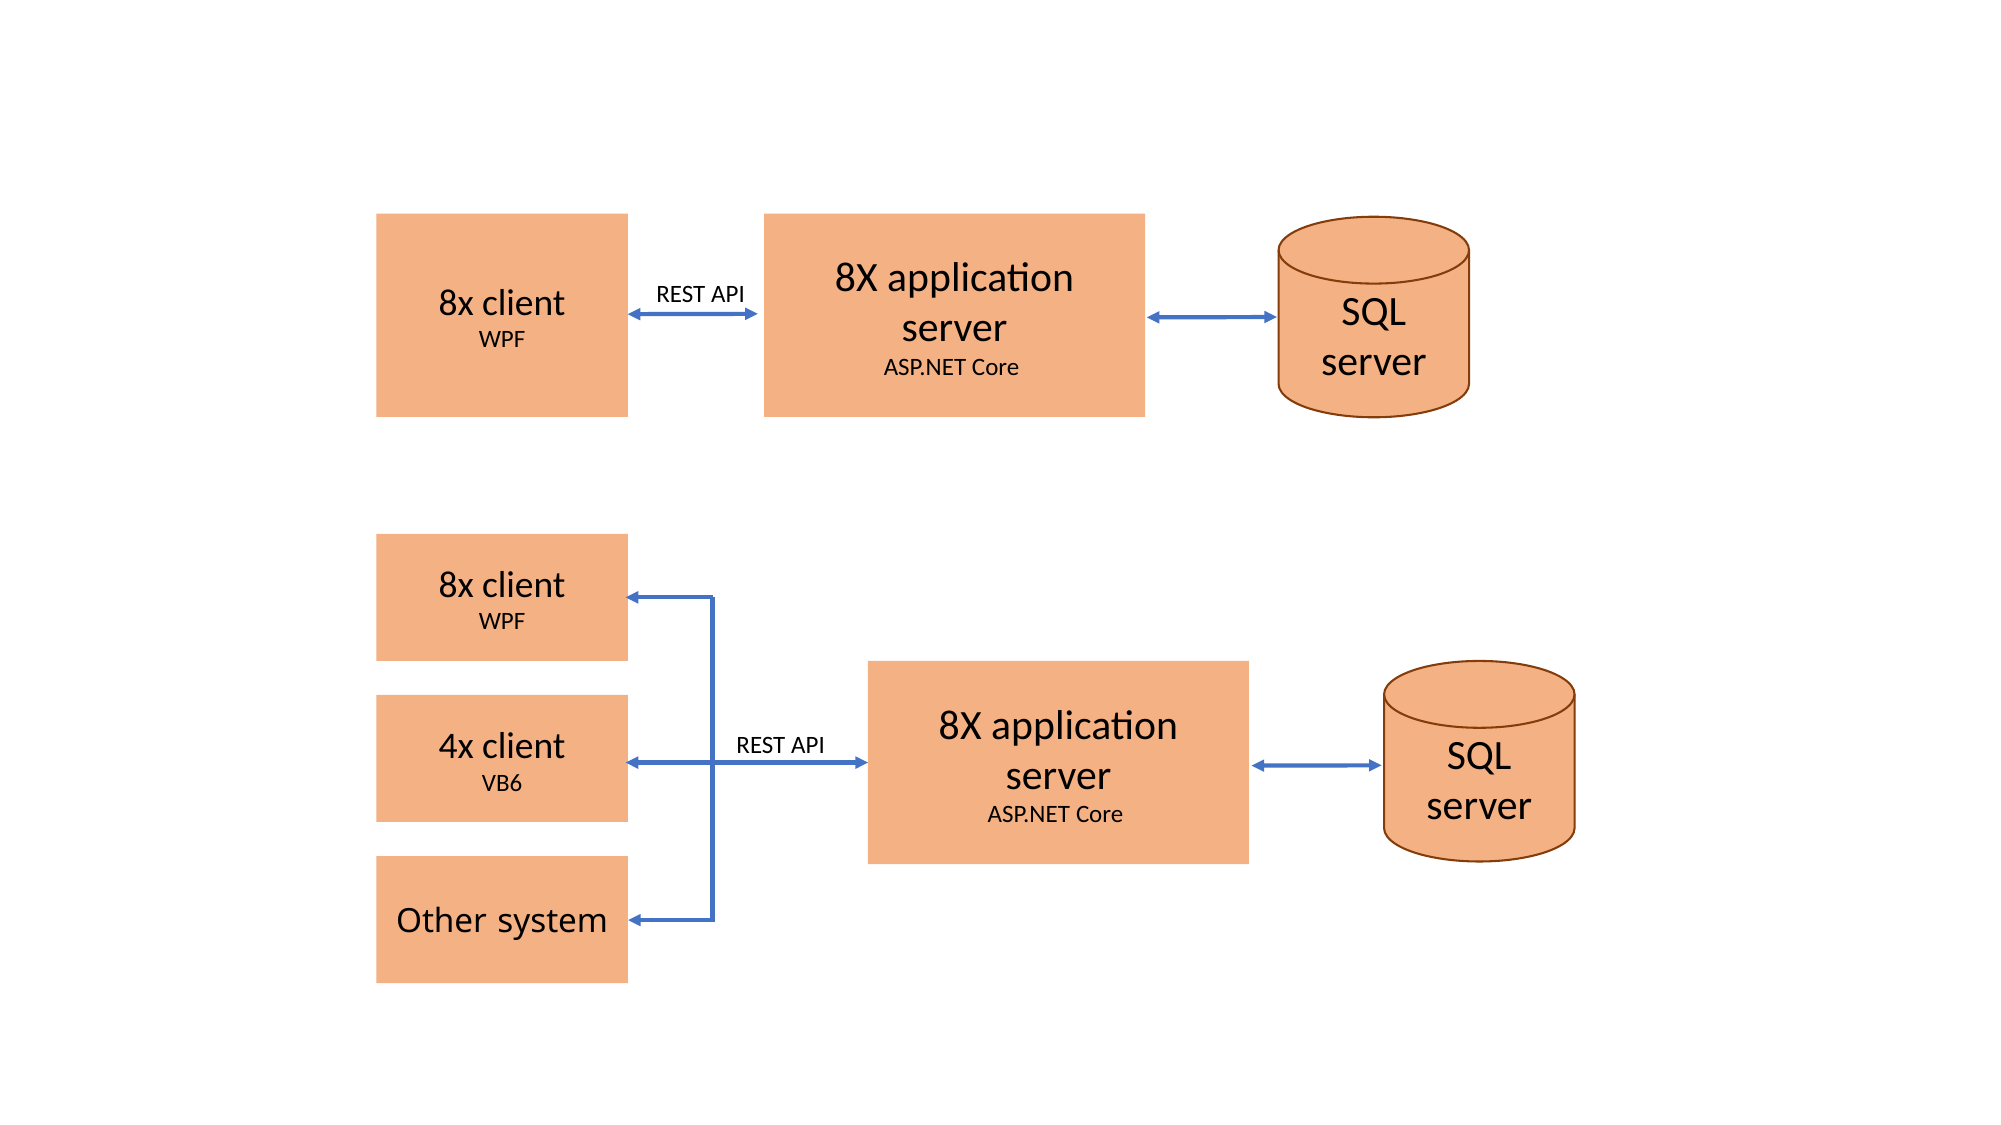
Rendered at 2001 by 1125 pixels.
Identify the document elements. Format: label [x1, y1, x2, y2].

text_box [376, 533, 1575, 984]
text_box [376, 213, 1470, 418]
